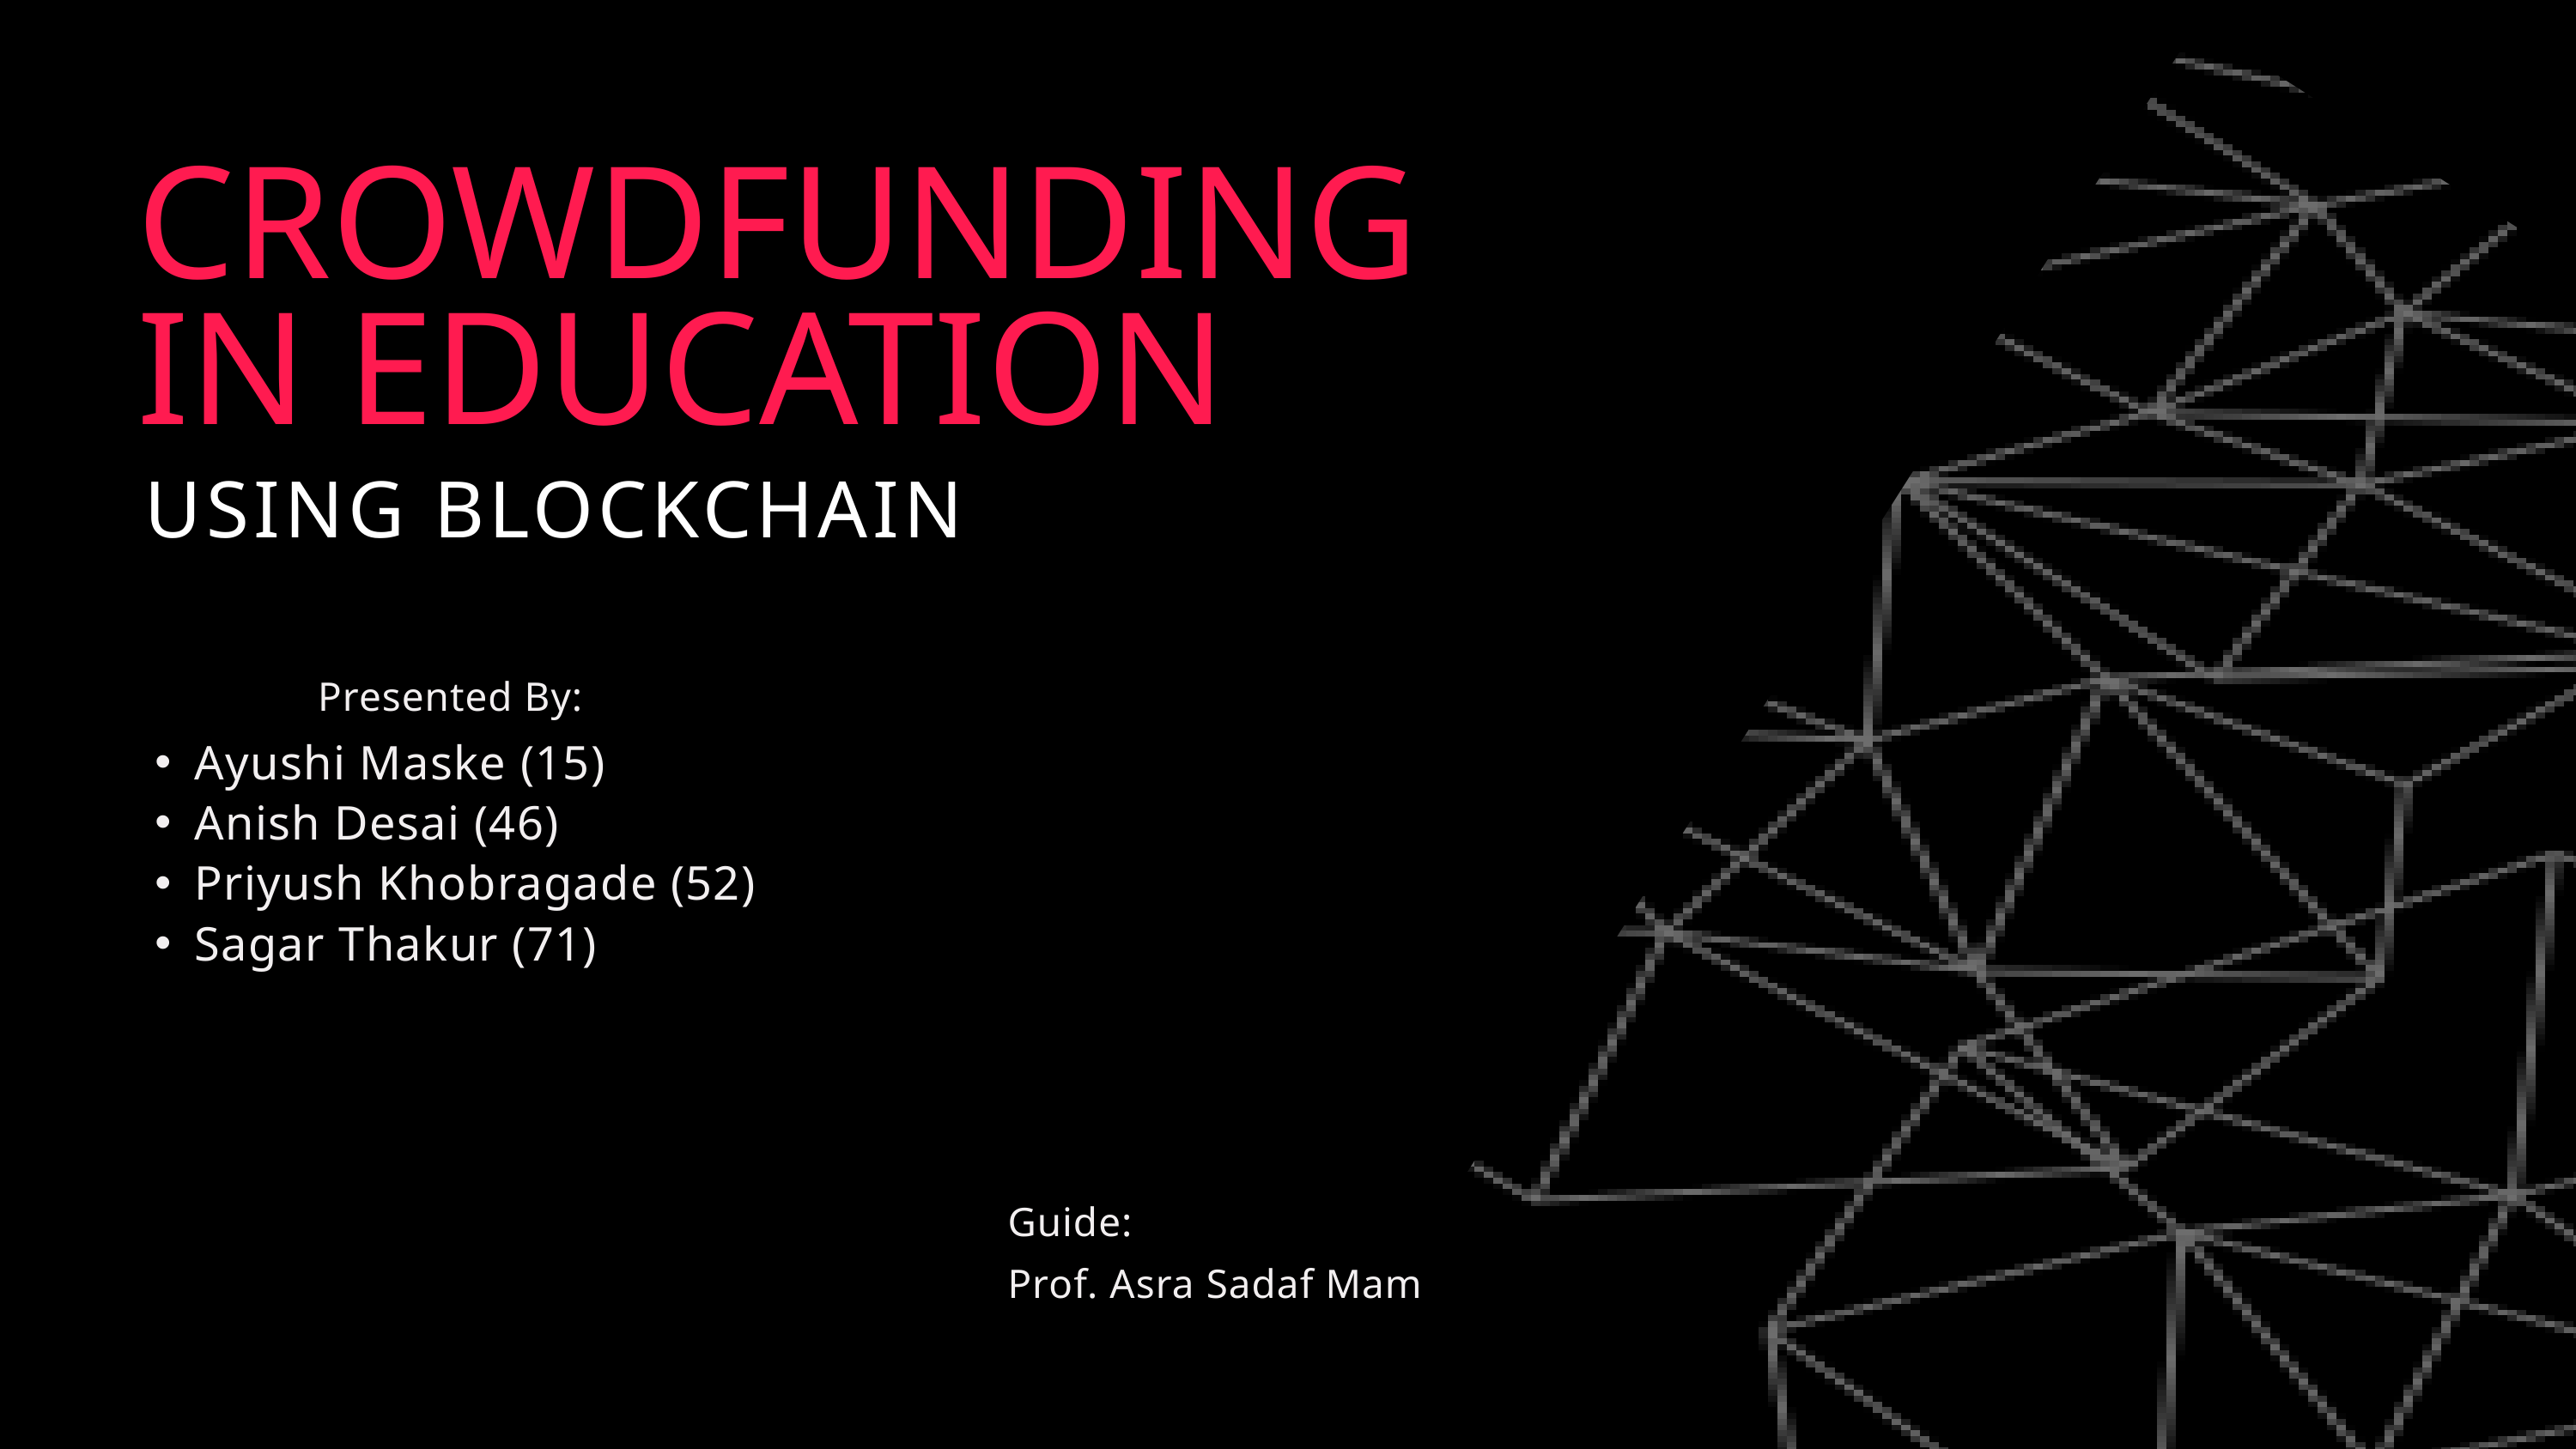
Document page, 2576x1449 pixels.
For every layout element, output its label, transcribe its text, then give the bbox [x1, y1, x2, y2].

text_box [1291, 24, 2576, 1449]
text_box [115, 670, 786, 1089]
text_box CROWDFUNDING IN EDUCATION [137, 163, 1597, 456]
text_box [1007, 1194, 1679, 1355]
text_box USING BLOCKCHAIN [144, 476, 1606, 554]
